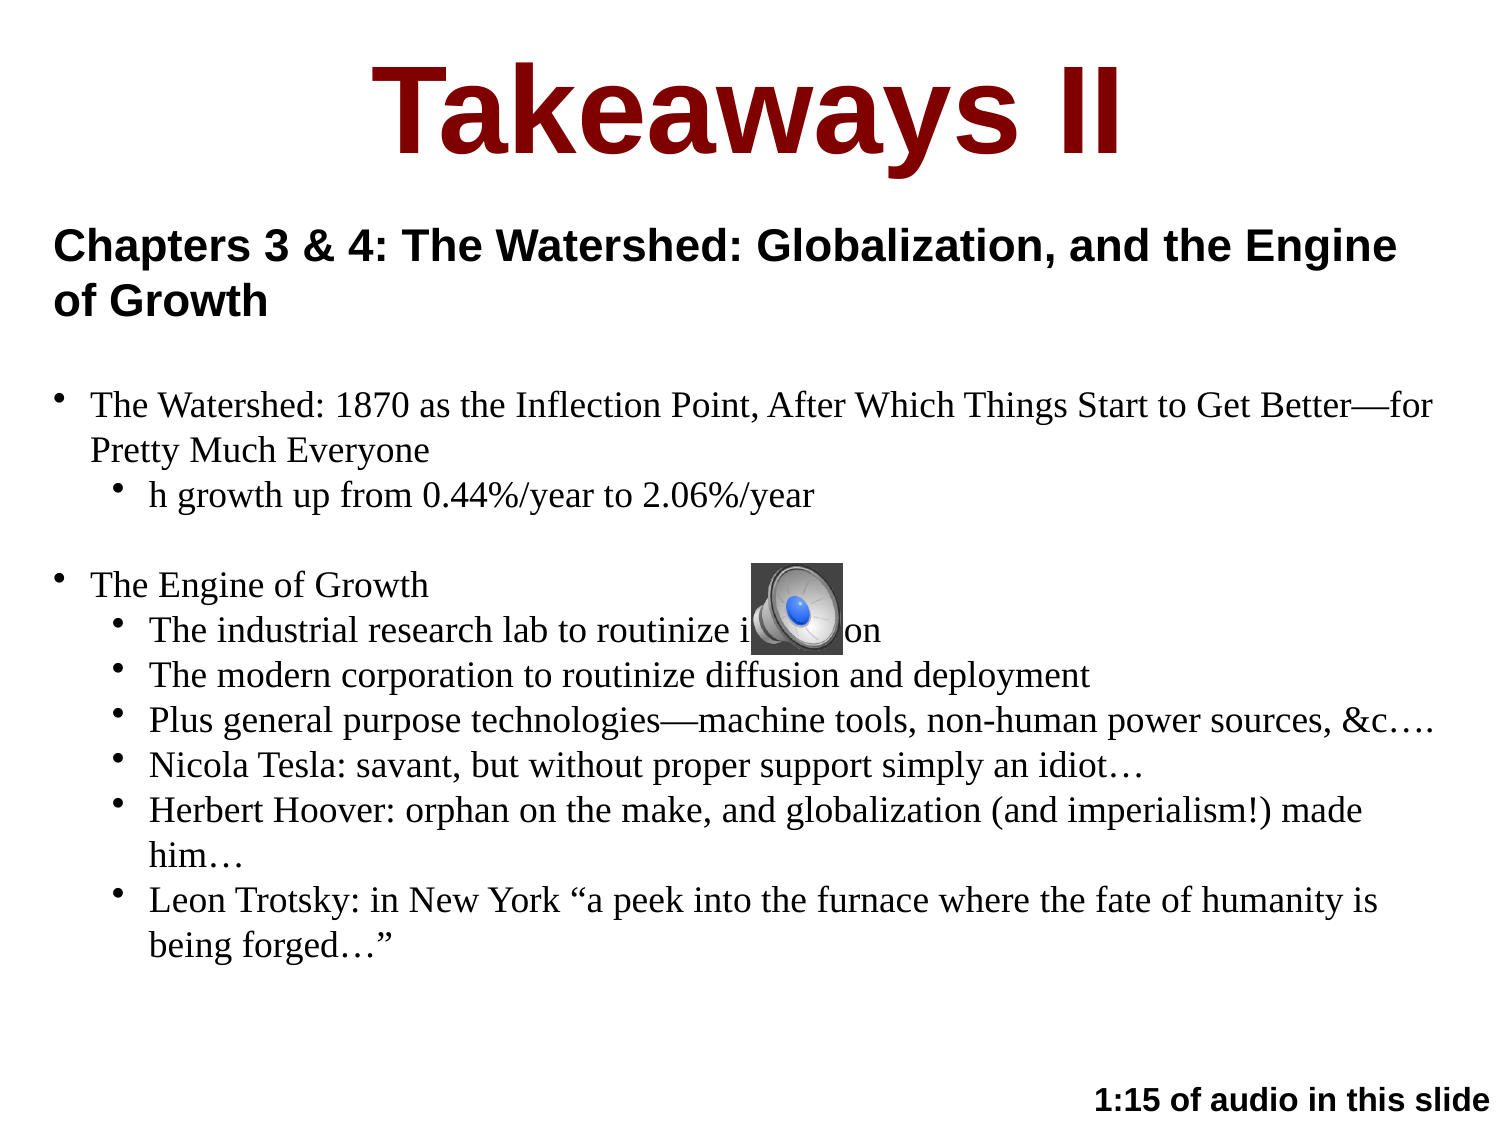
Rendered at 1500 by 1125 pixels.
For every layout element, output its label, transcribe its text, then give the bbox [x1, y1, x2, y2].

list Chapters 3 & 4: The Watershed: Globalization, and the Engine of Growth The Watershed: 1870 as the Inflection Point, After Which Things Start to Get Better—for Pretty Much Everyone h growth up from 0.44%/year to 2.06%/year The Engine of Growth The industrial research lab to routinize invention The modern corporation to routinize diffusion and deployment Plus general purpose technologies—machine tools, non-human power sources, &c…. Nicola Tesla: savant, but without proper support simply an idiot… Herbert Hoover: orphan on the make, and globalization (and imperialism!) made him… Leon Trotsky: in New York “a peek into the furnace where the fate of humanity is being forged…” [44, 207, 1453, 1094]
title Takeaways II [44, 0, 1453, 207]
picture [749, 562, 844, 657]
text_box 1:15 of audio in this slide [1086, 1070, 1499, 1125]
